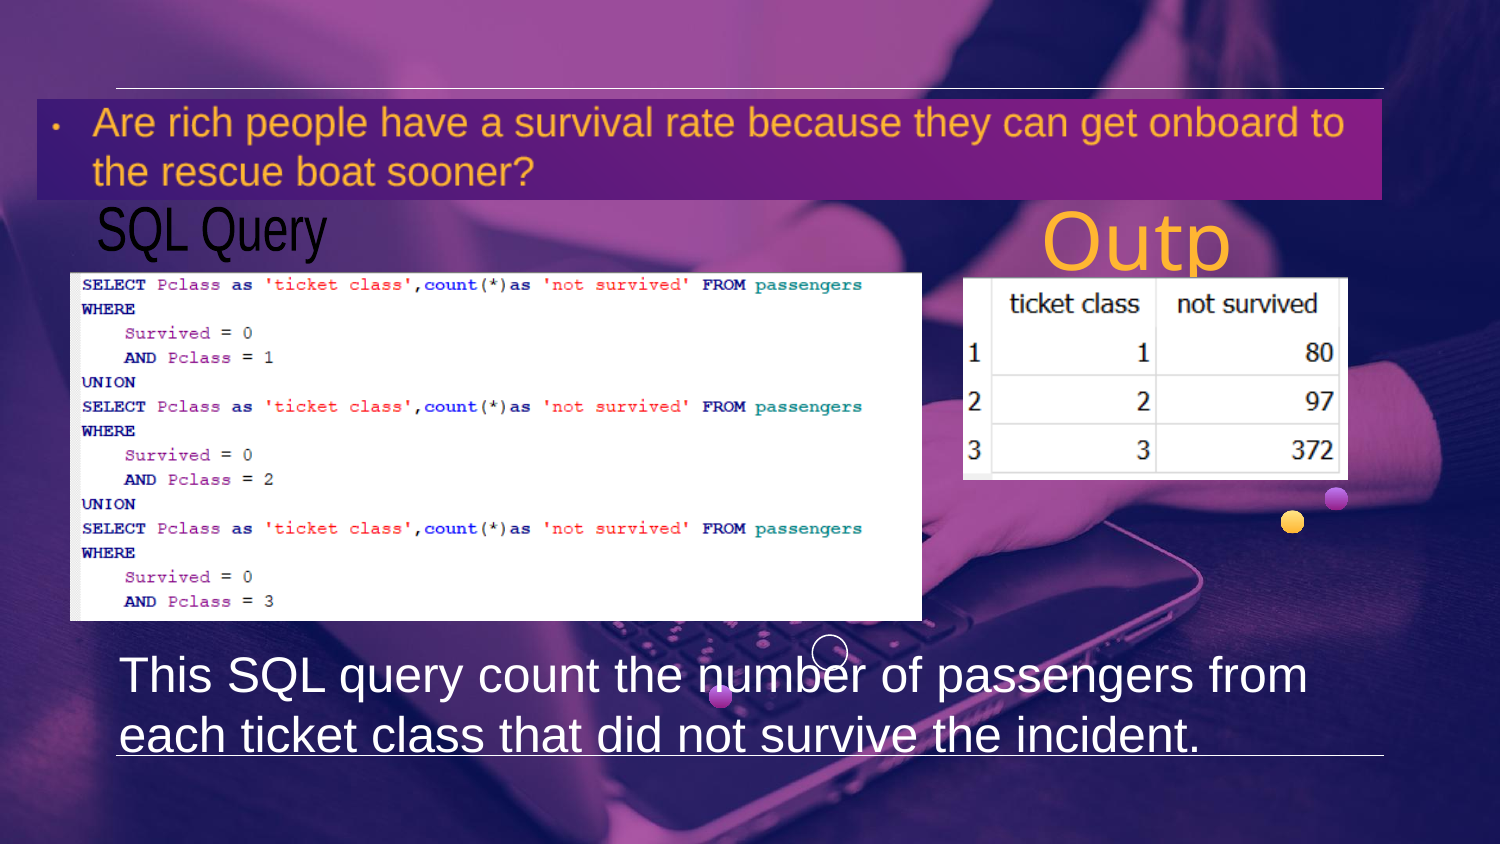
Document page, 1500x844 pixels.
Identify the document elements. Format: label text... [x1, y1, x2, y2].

text_box [1324, 487, 1348, 511]
title Output [1025, 207, 1255, 275]
text_box [1281, 510, 1304, 534]
text_box This SQL query count the number of passengers from each ticket class that did not survive the incident. [103, 626, 1361, 801]
picture [0, 0, 1500, 844]
